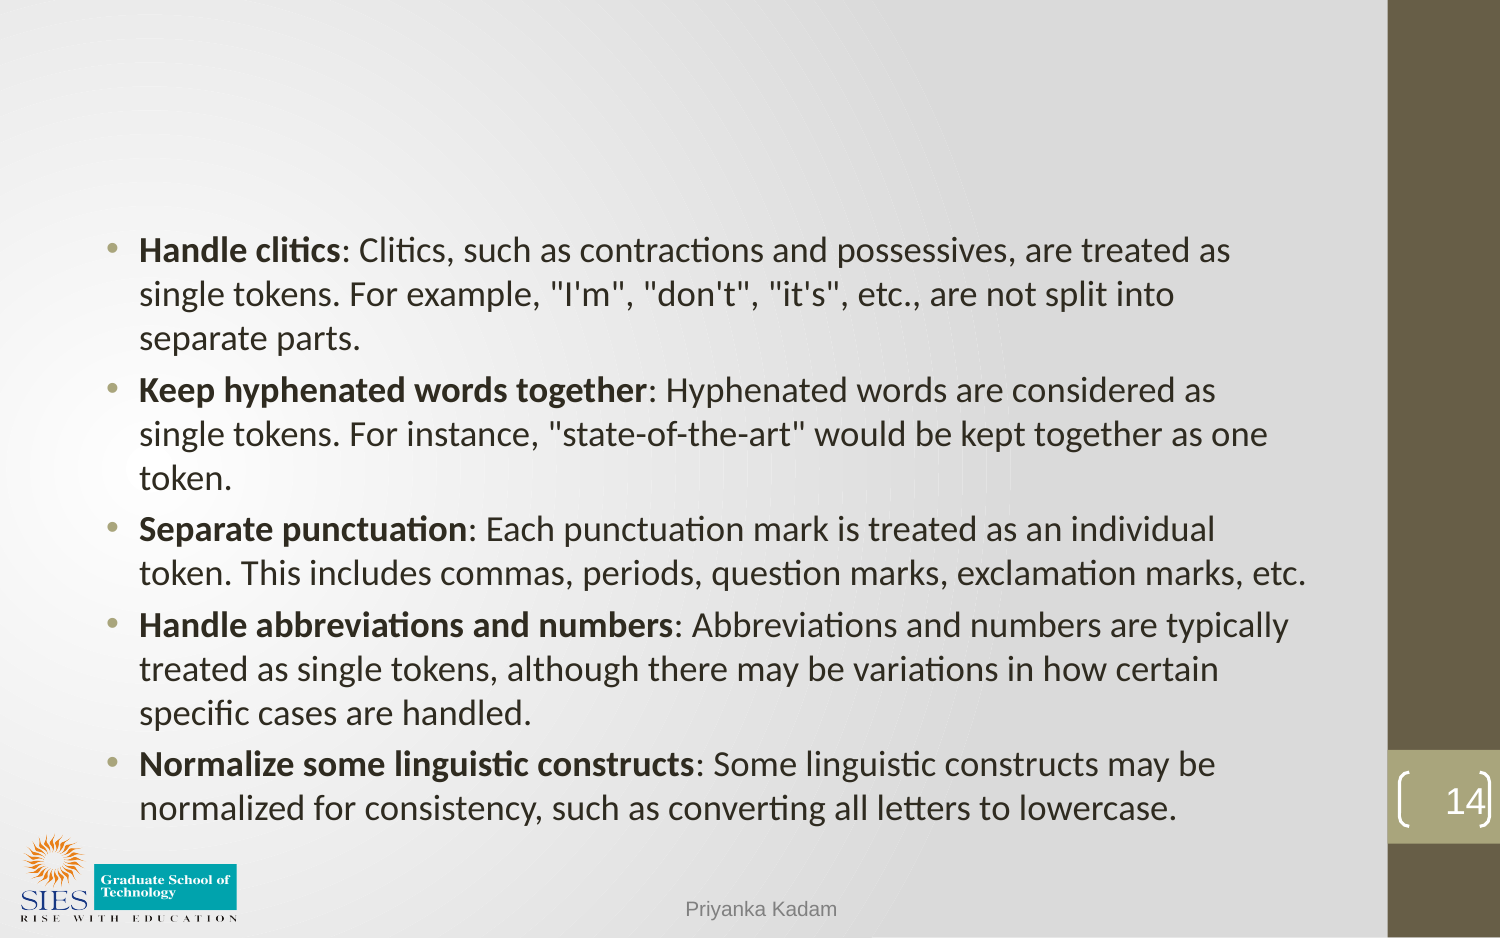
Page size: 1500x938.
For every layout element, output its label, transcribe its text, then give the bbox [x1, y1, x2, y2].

picture [20, 832, 237, 922]
list Handle clitics: Clitics, such as contractions and possessives, are treated as single tokens. For example, "I'm", "don't", "it's", etc., are not split into separate parts. Keep hyphenated words together: Hyphenated words are considered as single tokens. For instance, "state-of-the-art" would be kept together as one token. Separate punctuation: Each punctuation mark is treated as an individual token. This includes commas, periods, question marks, exclamation marks, etc. Handle abbreviations and numbers: Abbreviations and numbers are typically treated as single tokens, although there may be variations in how certain specific cases are handled. Normalize some linguistic constructs: Some linguistic constructs may be normalized for consistency, such as converting all letters to lowercase. [75, 218, 1325, 875]
slide_number 14 [1397, 770, 1492, 828]
